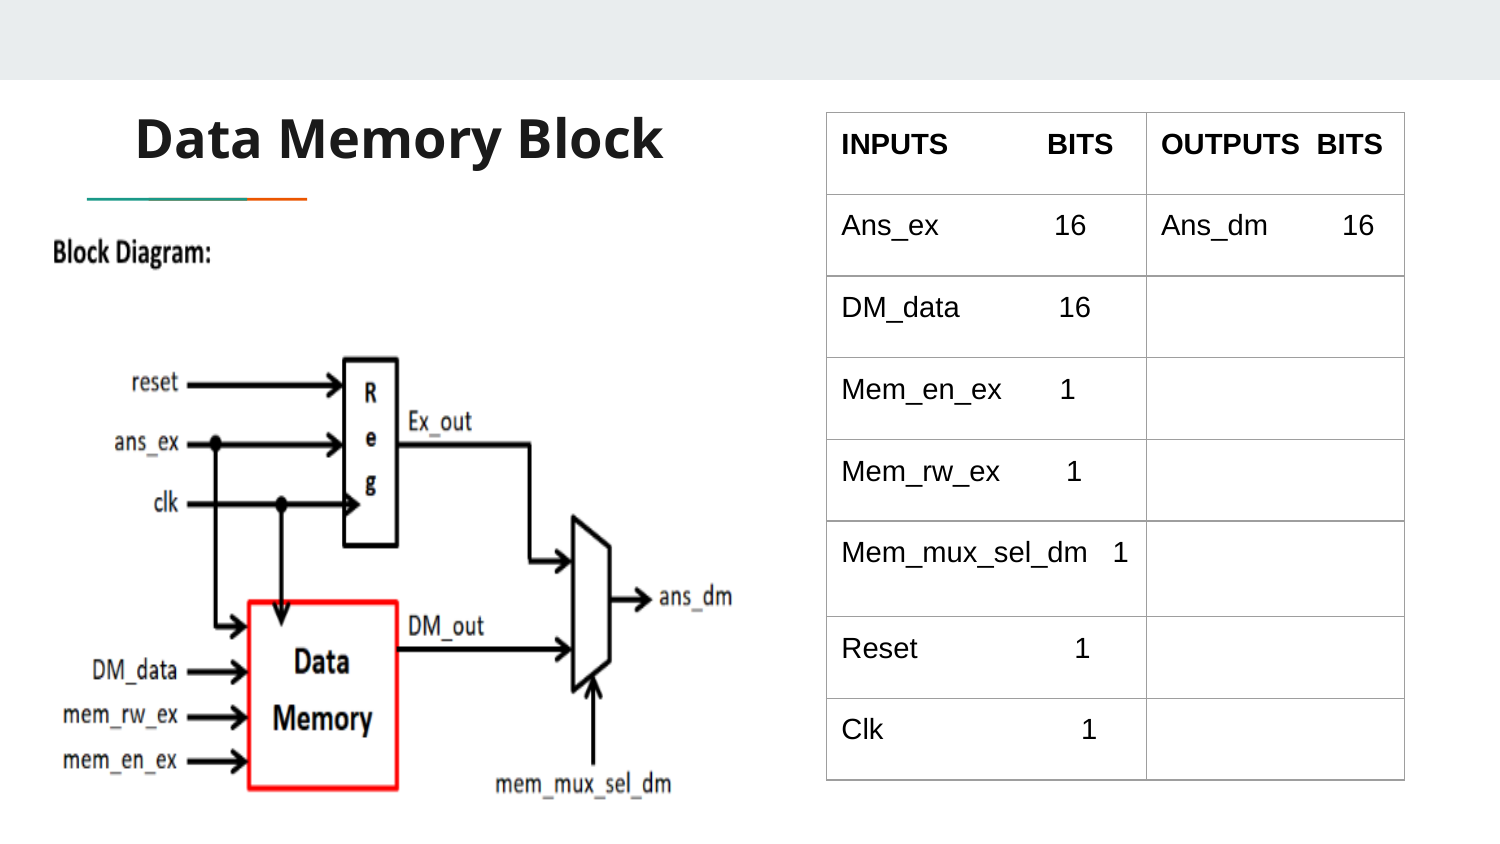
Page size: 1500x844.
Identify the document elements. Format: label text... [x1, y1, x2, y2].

table_cell [1147, 699, 1404, 779]
table_cell Mem_en_ex 1 [827, 358, 1146, 439]
table_cell [1147, 617, 1404, 698]
table_cell Mem_mux_sel_dm 1 [827, 522, 1146, 616]
table_cell Reset 1 [827, 617, 1146, 698]
table_header INPUTS BITS [827, 113, 1146, 194]
table_cell Ans_dm 16 [1147, 195, 1404, 275]
table_cell DM_data 16 [827, 277, 1146, 357]
table_cell [1147, 277, 1404, 357]
picture [31, 216, 782, 836]
table_cell [1147, 440, 1404, 520]
table_cell Clk 1 [827, 699, 1146, 779]
table_cell Ans_ex 16 [827, 195, 1146, 275]
table_cell [1147, 358, 1404, 439]
table_header OUTPUTS BITS [1147, 113, 1404, 194]
table_cell Mem_rw_ex 1 [827, 440, 1146, 520]
table_cell [1147, 522, 1404, 616]
title Data Memory Block [119, 89, 1381, 177]
